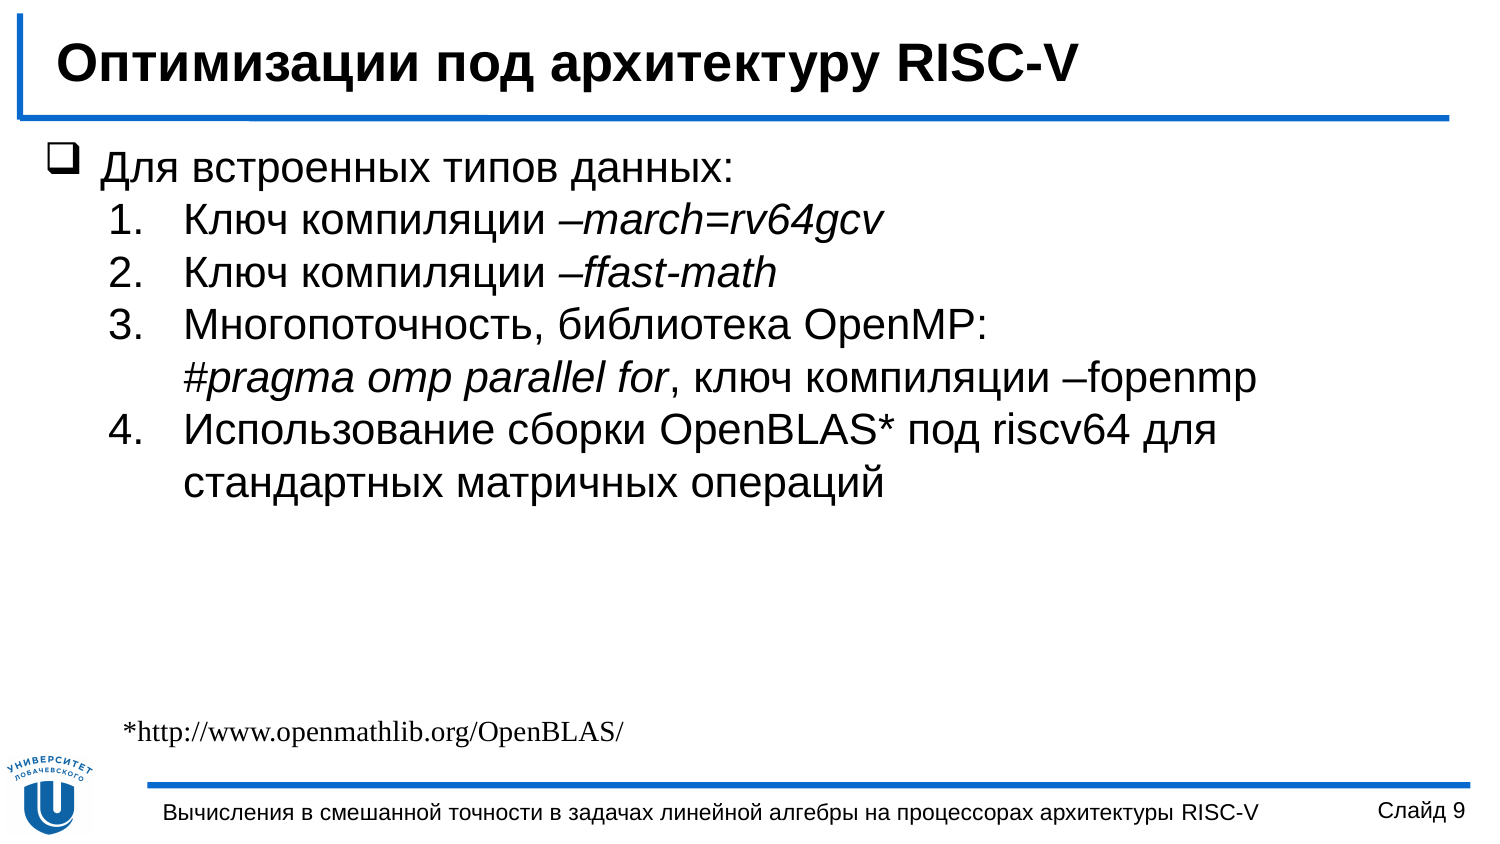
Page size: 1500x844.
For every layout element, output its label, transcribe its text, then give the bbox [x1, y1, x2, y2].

footer Вычисления в смешанной точности в задачах линейной алгебры на процессорах архитектуры RISC-V [147, 790, 1389, 844]
slide_number Слайд 9 [1293, 788, 1481, 844]
title Оптимизации под архитектуру RISC-V [41, 25, 1475, 95]
text_box *http://www.openmathlib.org/OpenBLAS/ [108, 705, 1471, 755]
text_box Для встроенных типов данных: Ключ компиляции –march=rv64gcv Ключ компиляции –ffast-math Многопоточность, библиотека OpenMP: #pragma omp parallel for, ключ компиляции –fopenmp Использование сборки OpenBLAS* под riscv64 для стандартных матричных операций [29, 130, 1447, 566]
picture [5, 755, 94, 836]
